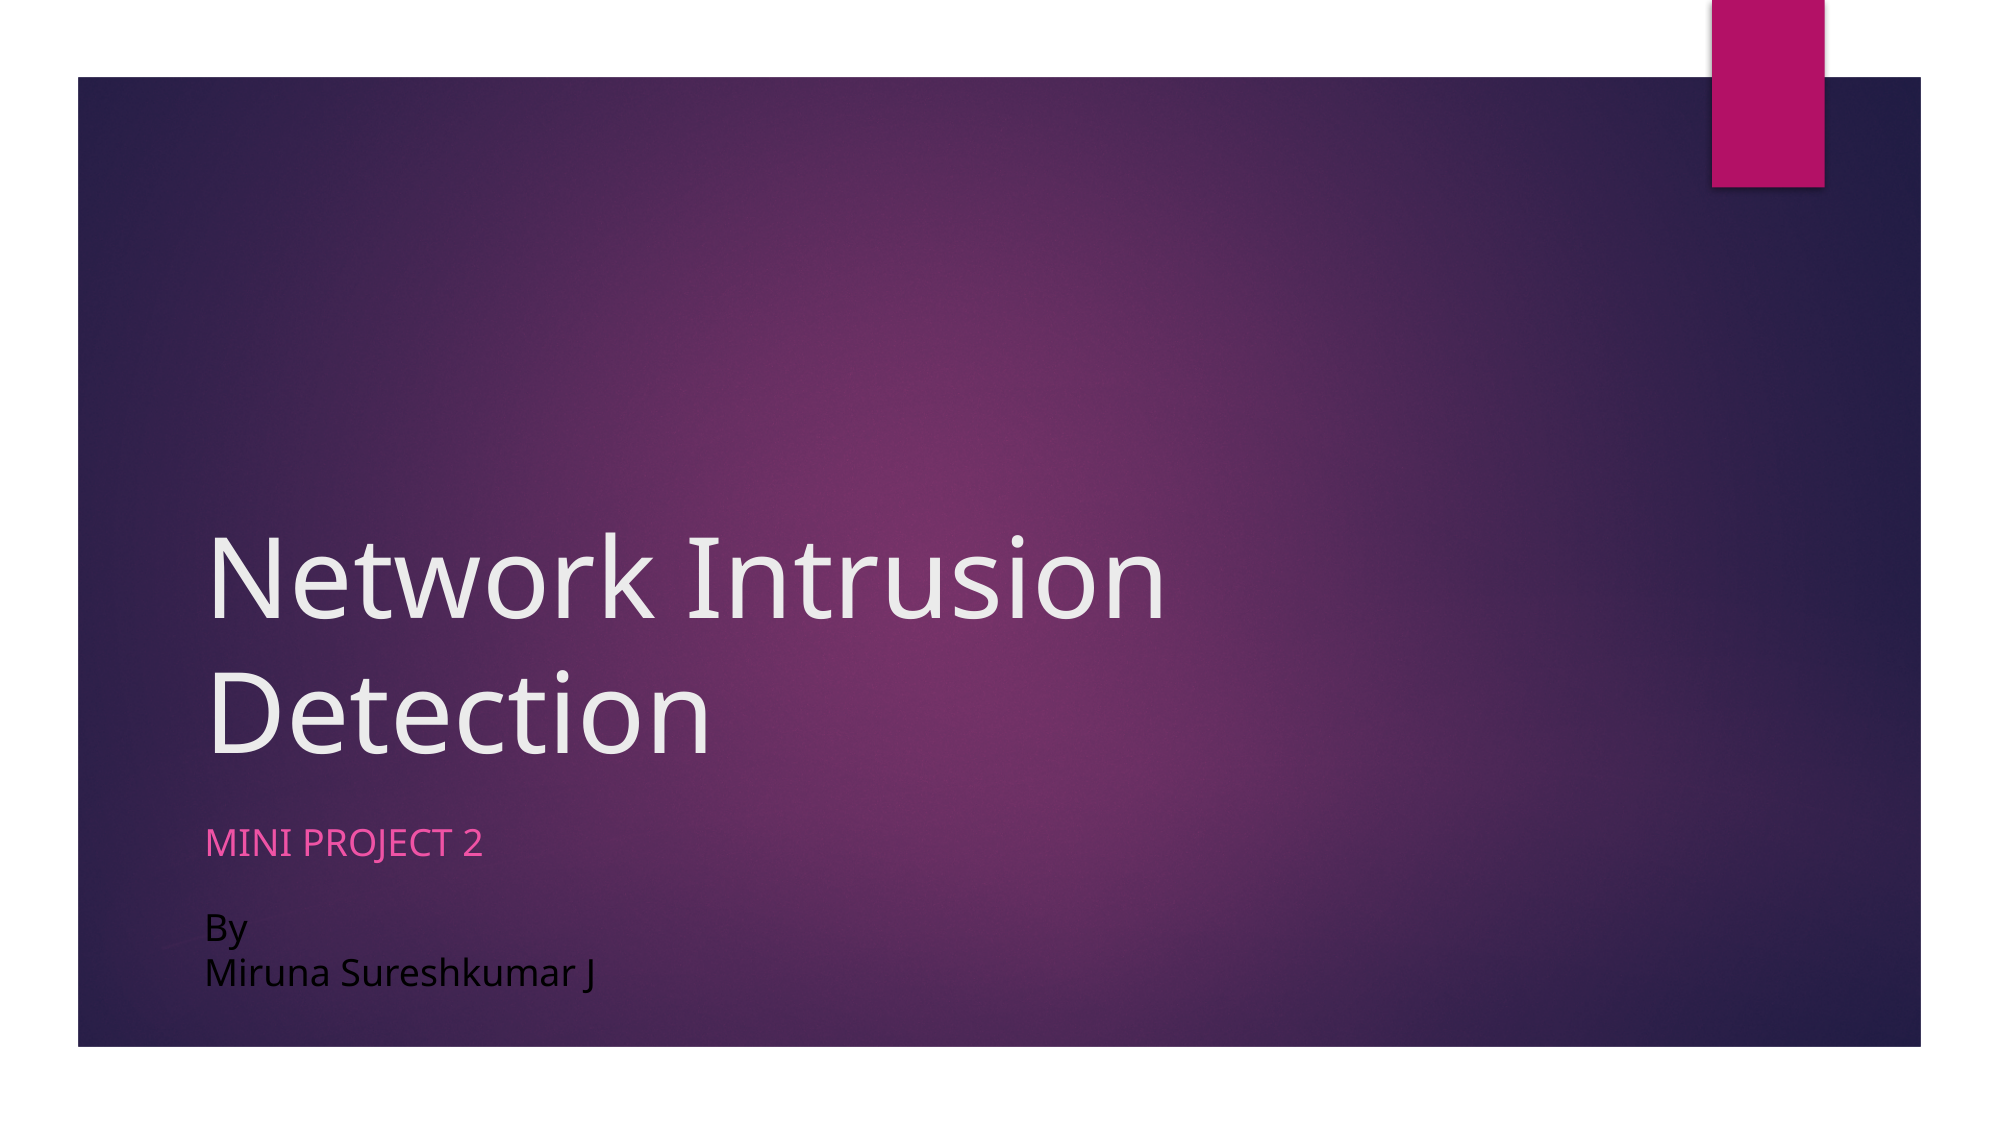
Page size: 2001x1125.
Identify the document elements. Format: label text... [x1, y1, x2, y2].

subtitle Mini Project 2 [189, 811, 1690, 950]
title Network Intrusion Detection [189, 344, 1638, 784]
text_box By Miruna Sureshkumar J [189, 896, 1227, 1002]
